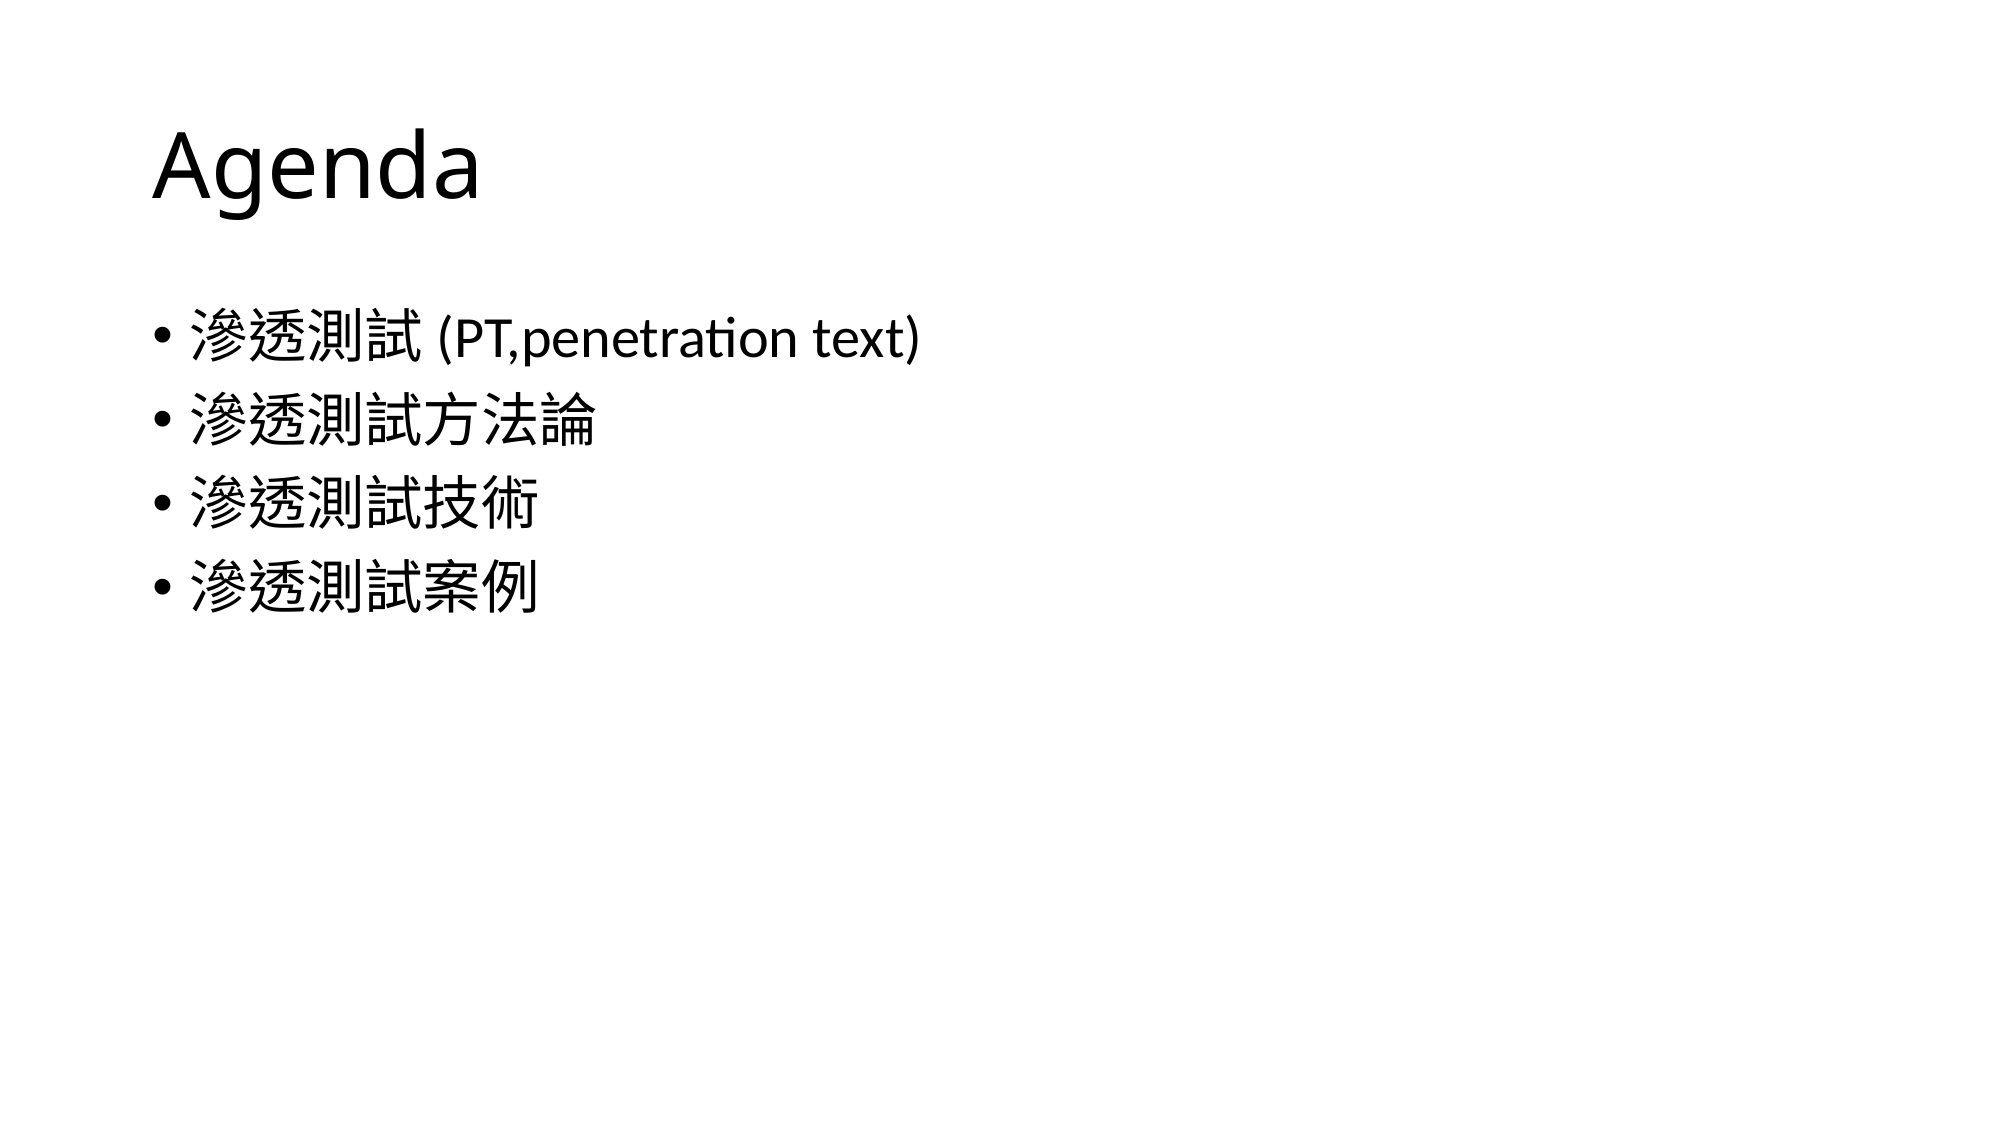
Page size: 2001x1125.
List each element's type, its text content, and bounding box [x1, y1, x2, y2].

list 滲透測試(PT,penetration text) 滲透測試方法論 滲透測試技術 滲透測試案例 [137, 299, 1863, 1014]
title Agenda [137, 59, 1863, 278]
